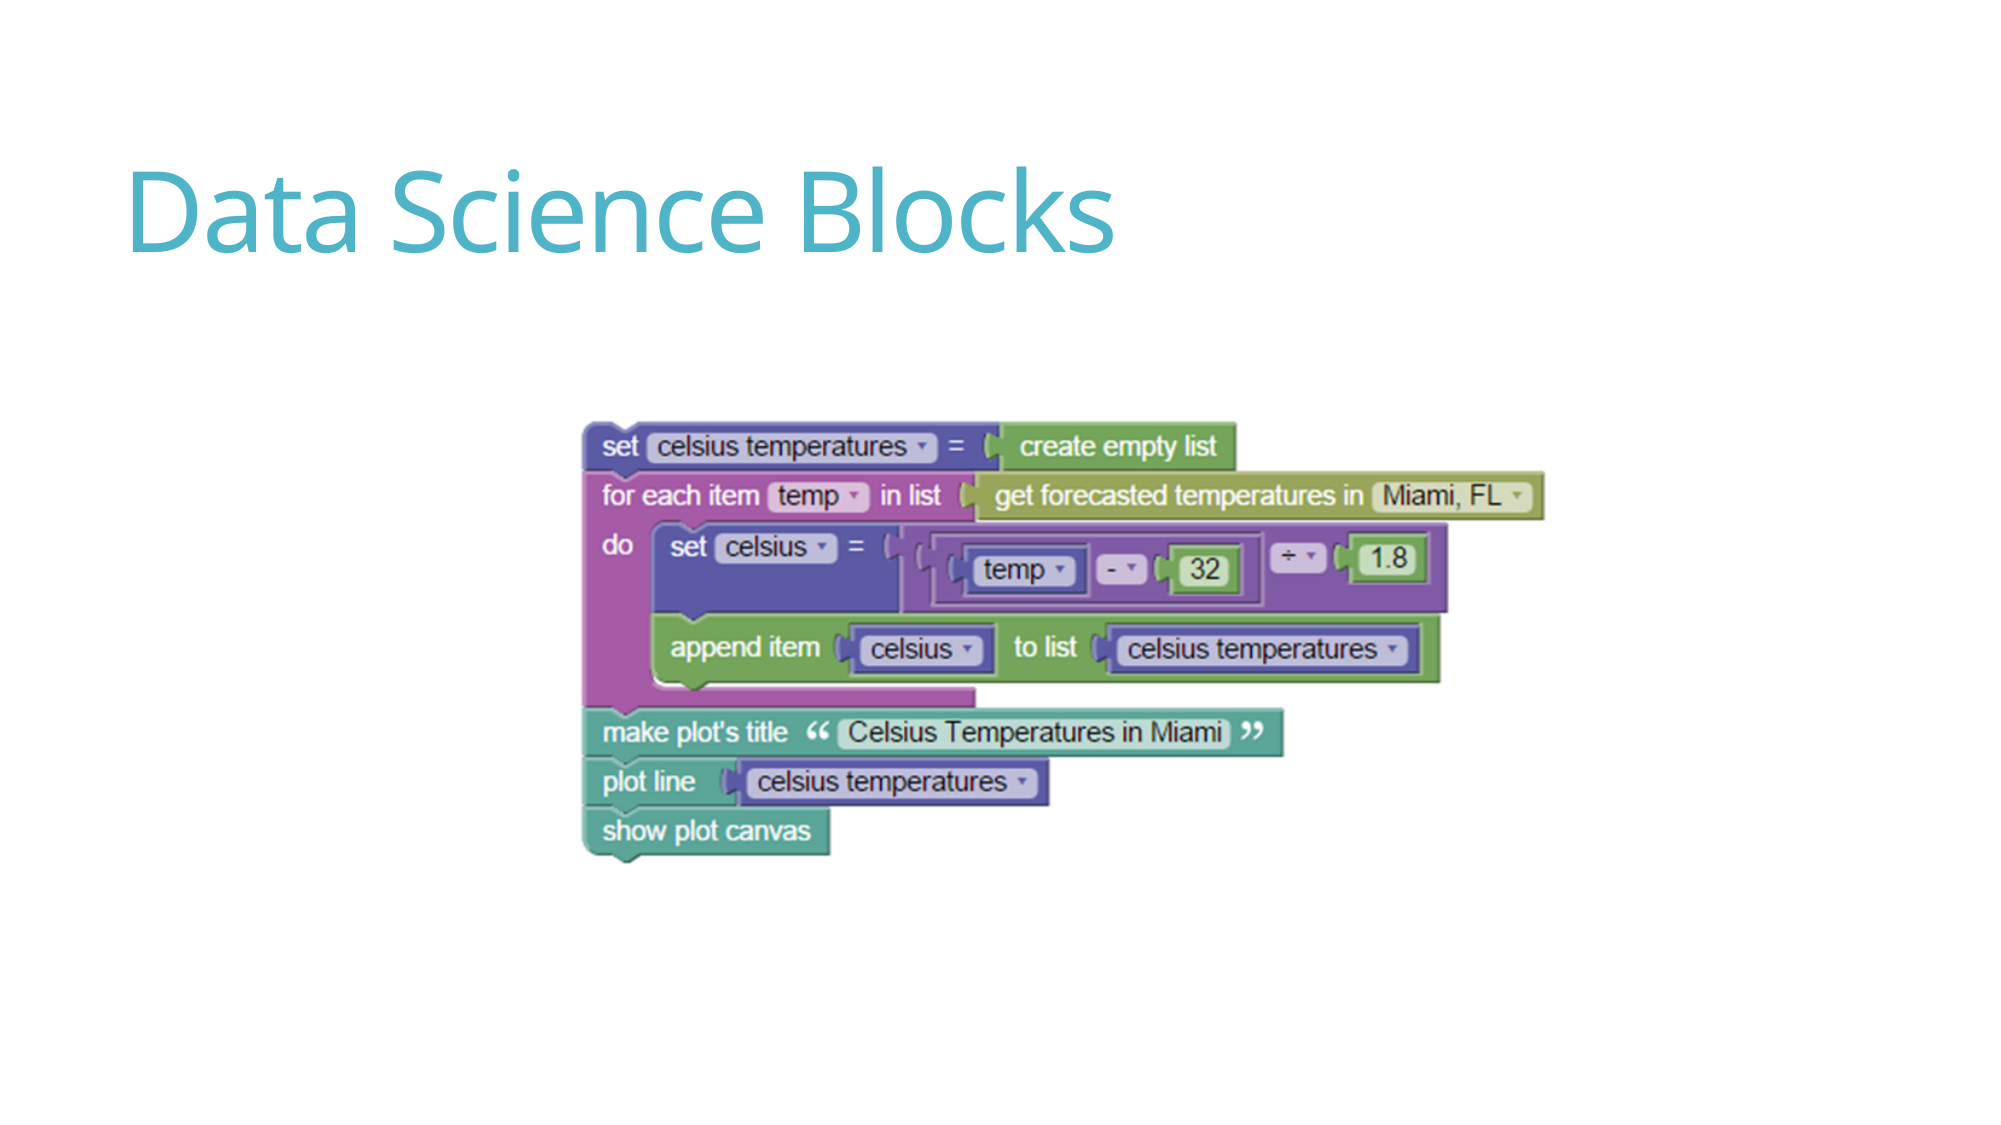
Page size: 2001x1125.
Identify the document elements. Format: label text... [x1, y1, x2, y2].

picture [560, 399, 1565, 901]
title Data Science Blocks [107, 81, 1875, 354]
